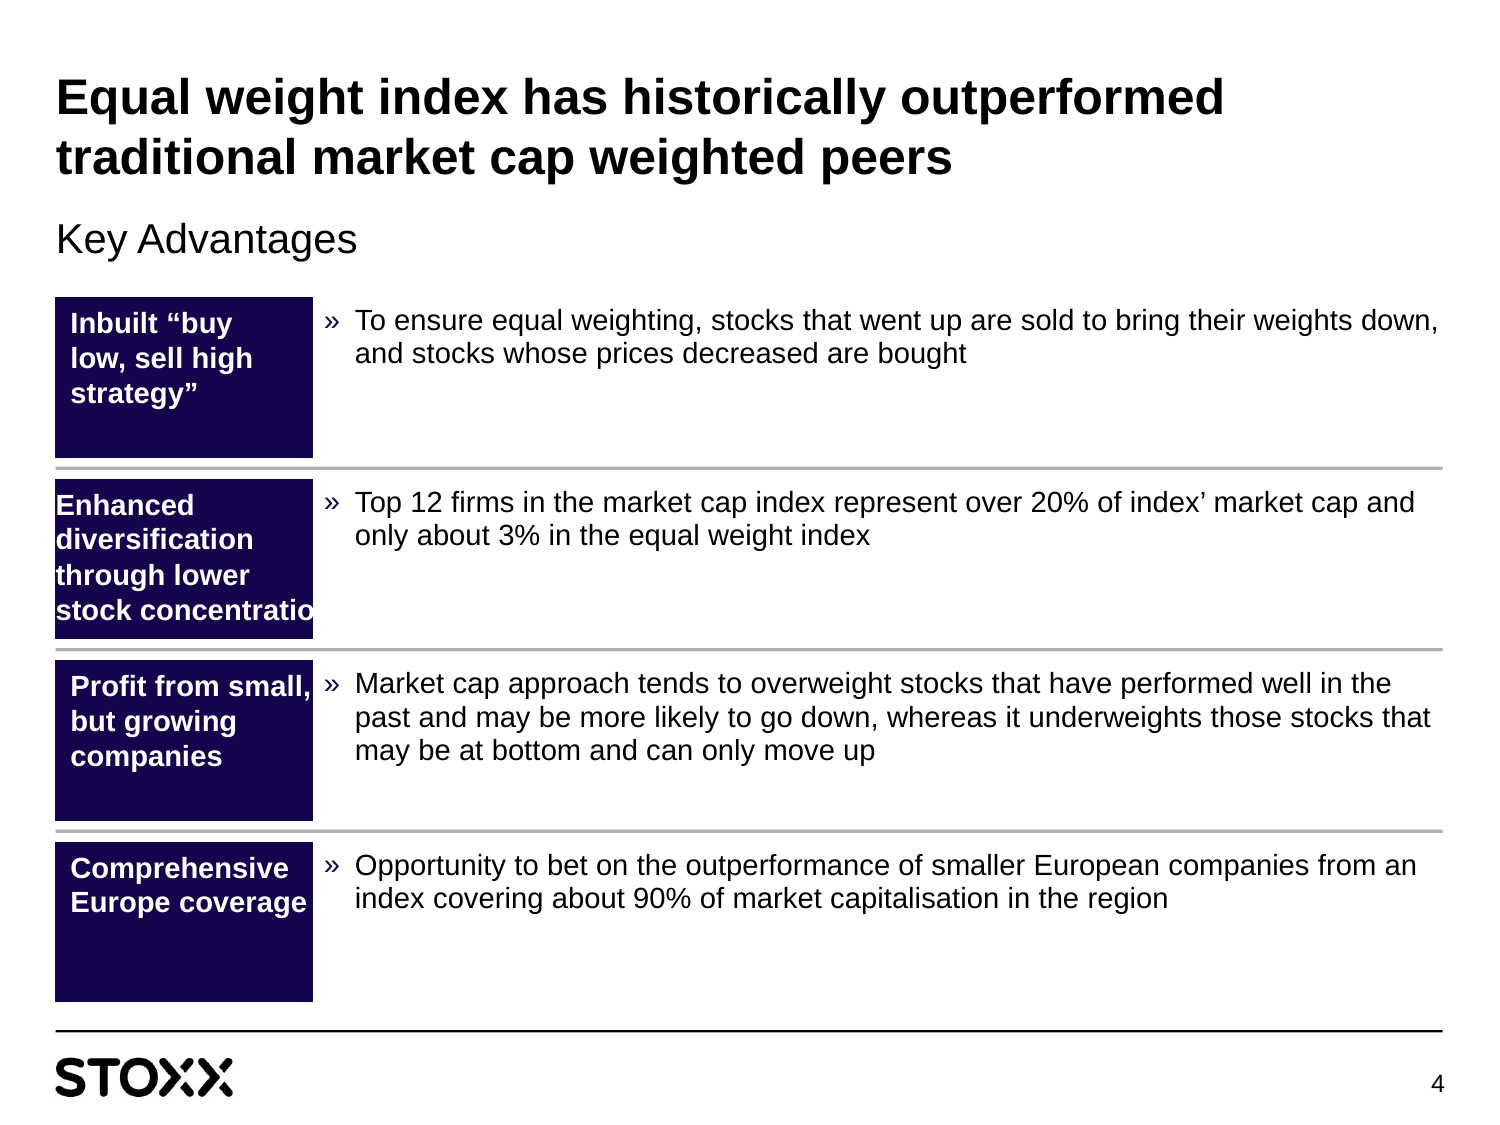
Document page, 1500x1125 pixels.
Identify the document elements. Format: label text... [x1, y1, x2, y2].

text_box To ensure equal weighting, stocks that went up are sold to bring their weights down, and stocks whose prices decreased are bought [323, 298, 1442, 371]
picture [55, 1056, 233, 1098]
text_box Key Advantages [55, 212, 1443, 263]
text_box Inbuilt “buy low, sell high strategy” [55, 298, 312, 457]
text_box Enhanced diversification through lower stock concentration [55, 479, 312, 638]
slide_number 4 [1308, 1067, 1446, 1099]
text_box Profit from small, but growing companies [55, 661, 312, 820]
text_box Comprehensive Europe coverage [55, 842, 312, 1001]
text_box Market cap approach tends to overweight stocks that have performed well in the past and may be more likely to go down, whereas it underweights those stocks that may be at bottom and can only move up [323, 661, 1442, 767]
text_box Top 12 firms in the market cap index represent over 20% of index’ market cap and only about 3% in the equal weight index [323, 479, 1442, 553]
title Equal weight index has historically outperformed traditional market cap weighted peers [55, 63, 1443, 192]
text_box Opportunity to bet on the outperformance of smaller European companies from an index covering about 90% of market capitalisation in the region [323, 842, 1442, 916]
